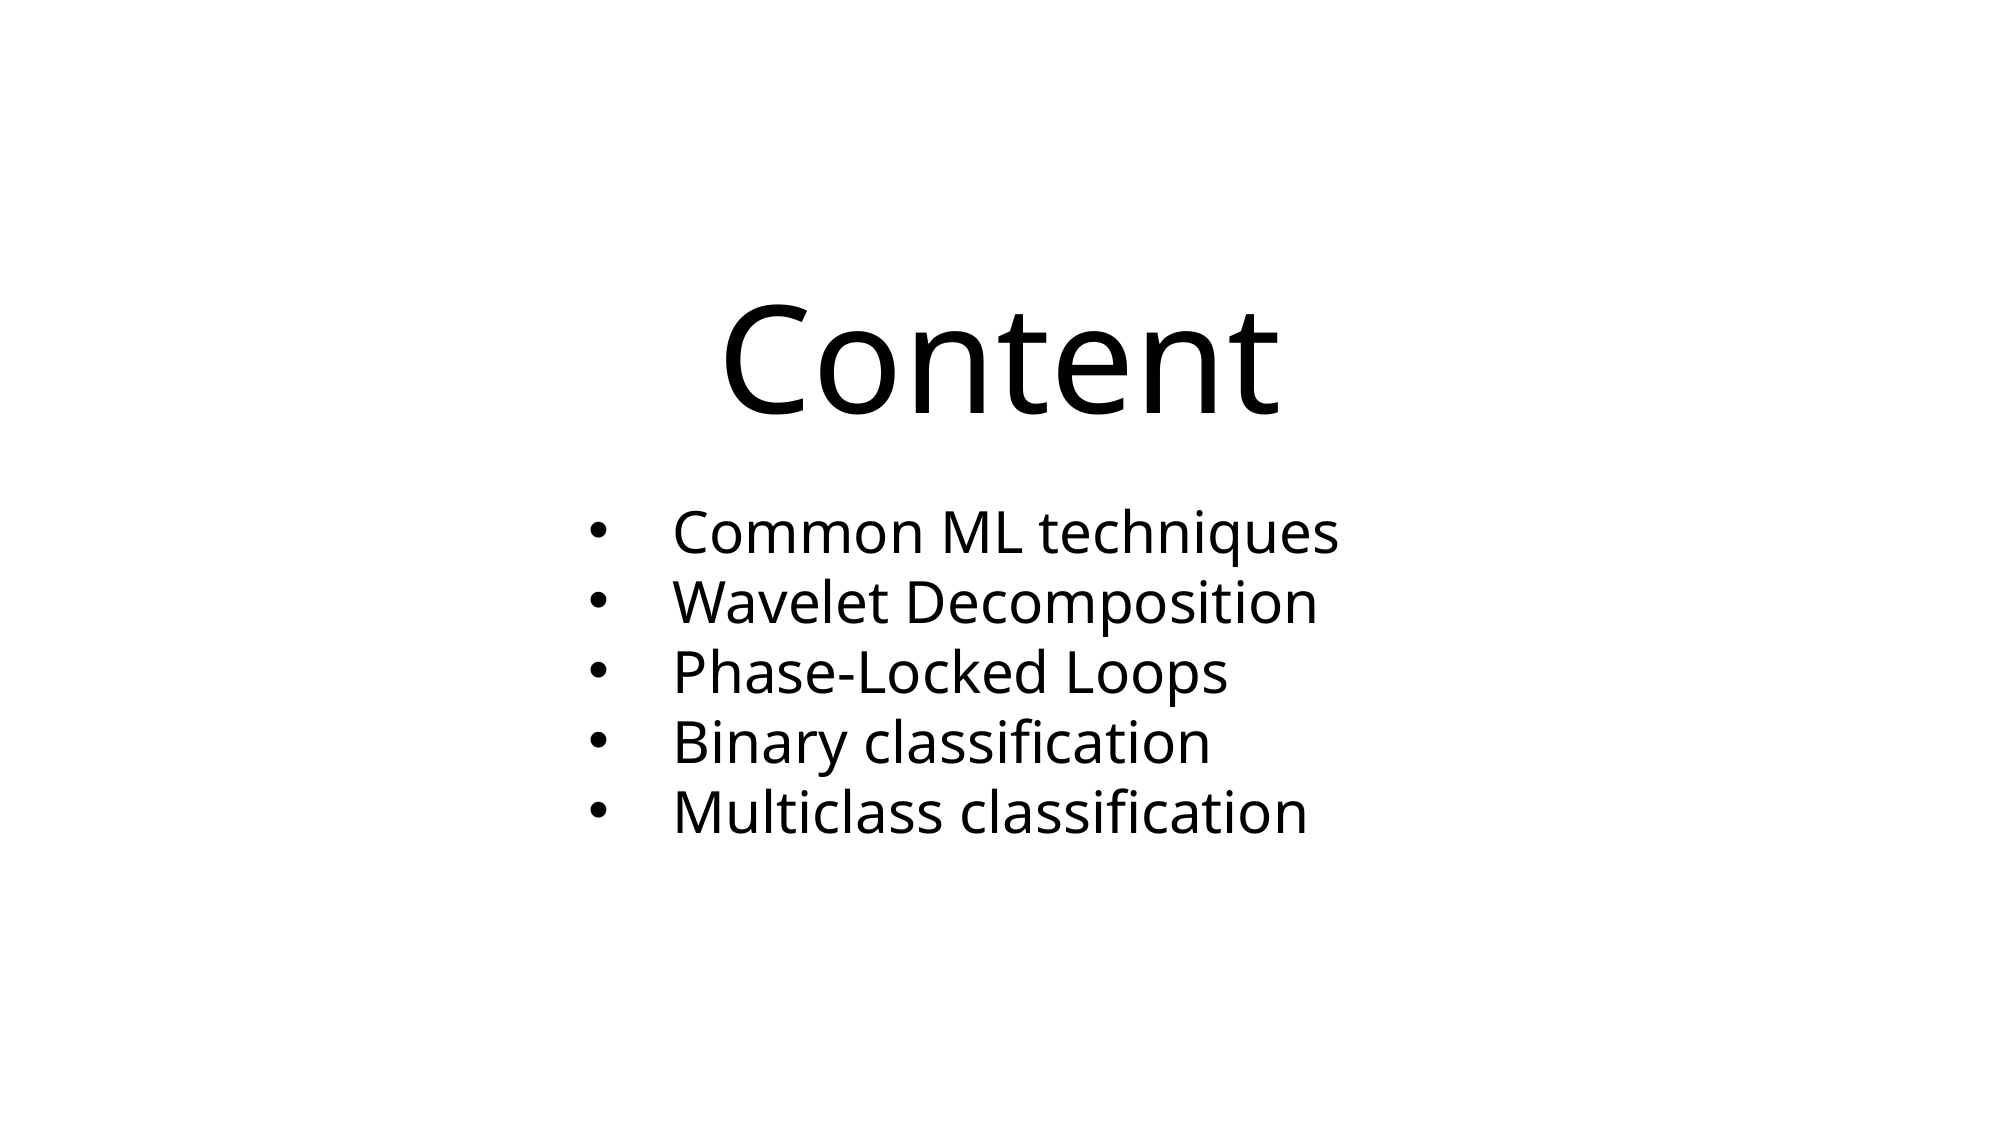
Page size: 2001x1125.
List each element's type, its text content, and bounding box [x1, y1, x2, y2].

text_box Common ML techniques Wavelet Decomposition Phase-Locked Loops Binary classification Multiclass classification [573, 487, 1439, 852]
text_box Content [567, 256, 1433, 452]
